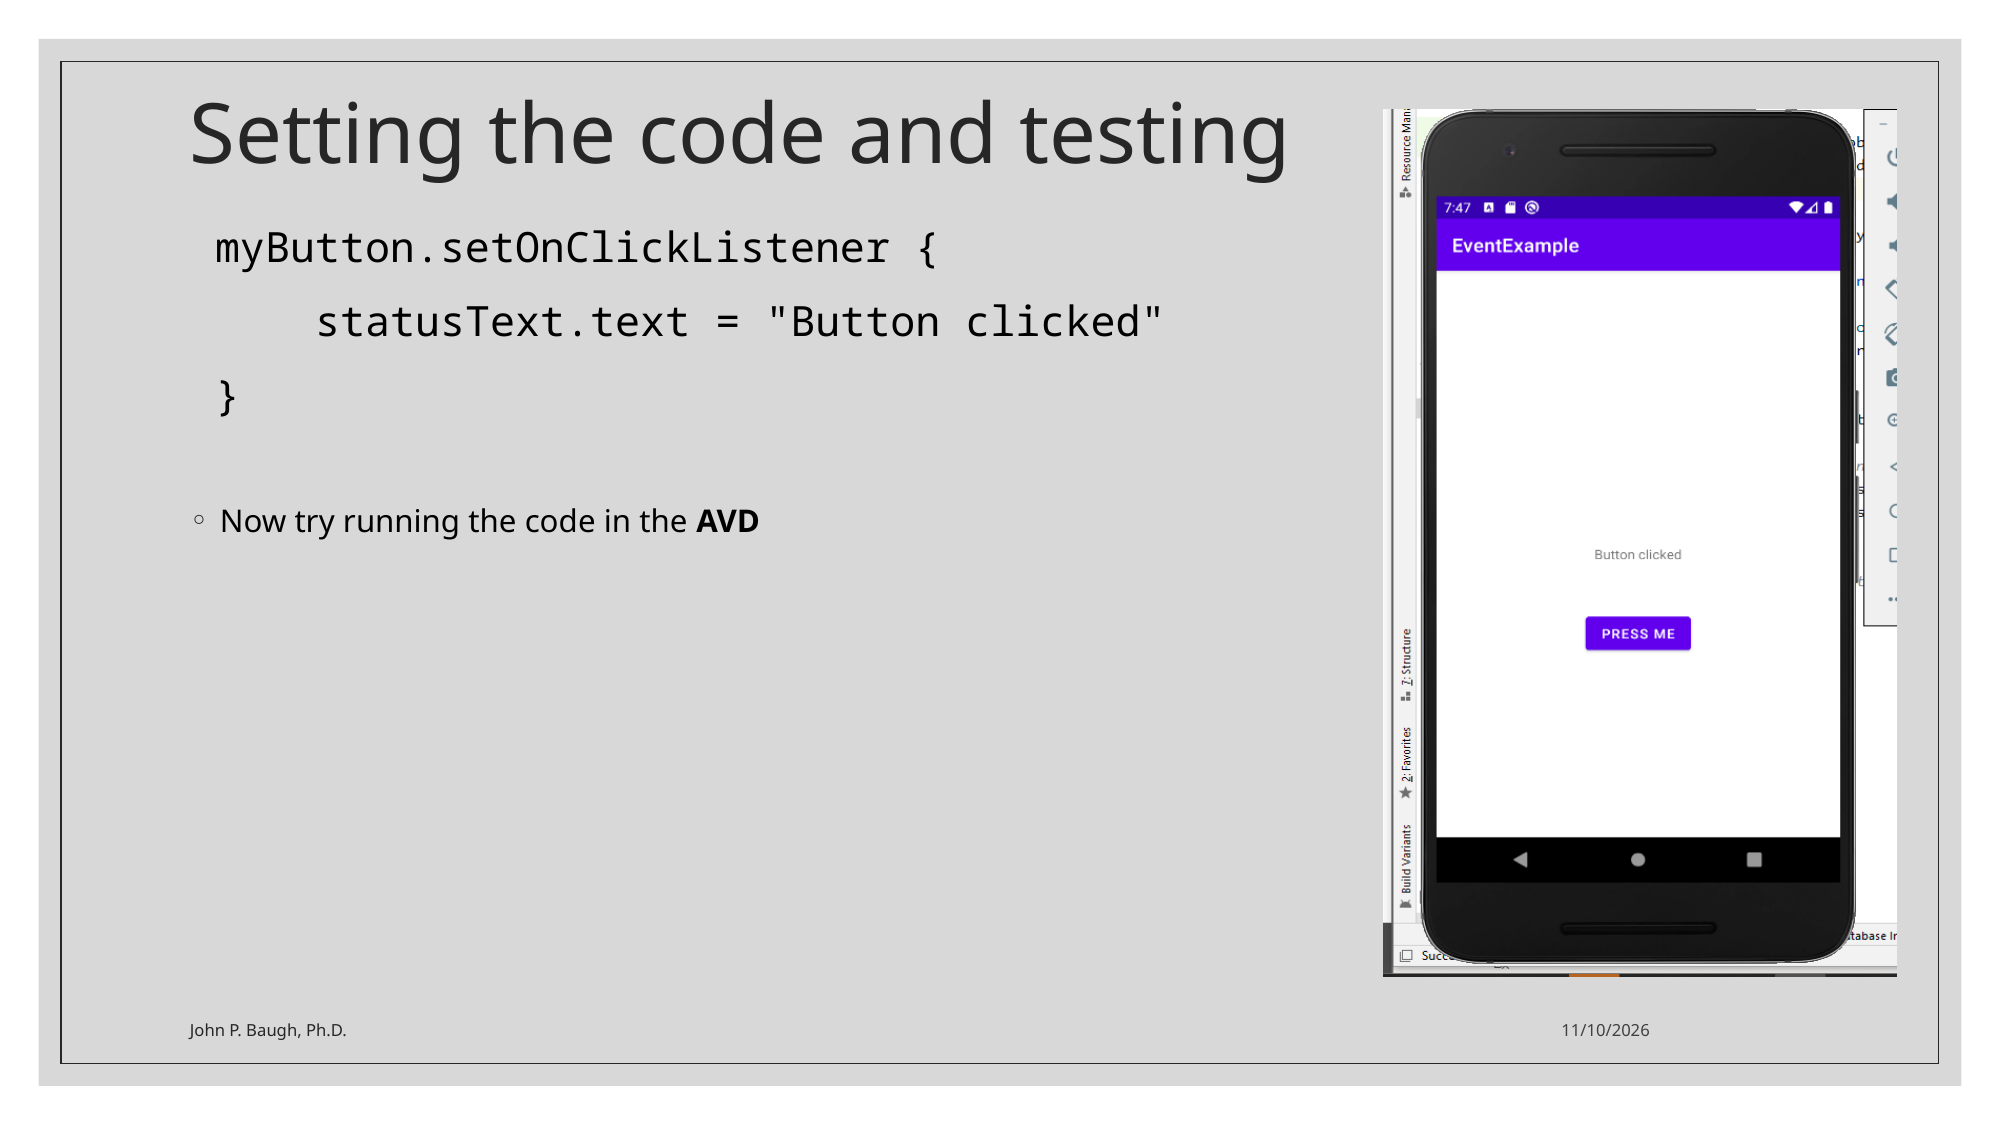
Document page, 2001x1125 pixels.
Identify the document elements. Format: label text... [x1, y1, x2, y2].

picture [1382, 109, 1897, 977]
list myButton.setOnClickListener { statusText.text = "Button clicked" } Now try running the code in the AVD [174, 208, 1377, 977]
footer John P. Baugh, Ph.D. [174, 990, 1130, 1050]
title Setting the code and testing [174, 75, 1825, 198]
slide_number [1190, 990, 1665, 1050]
